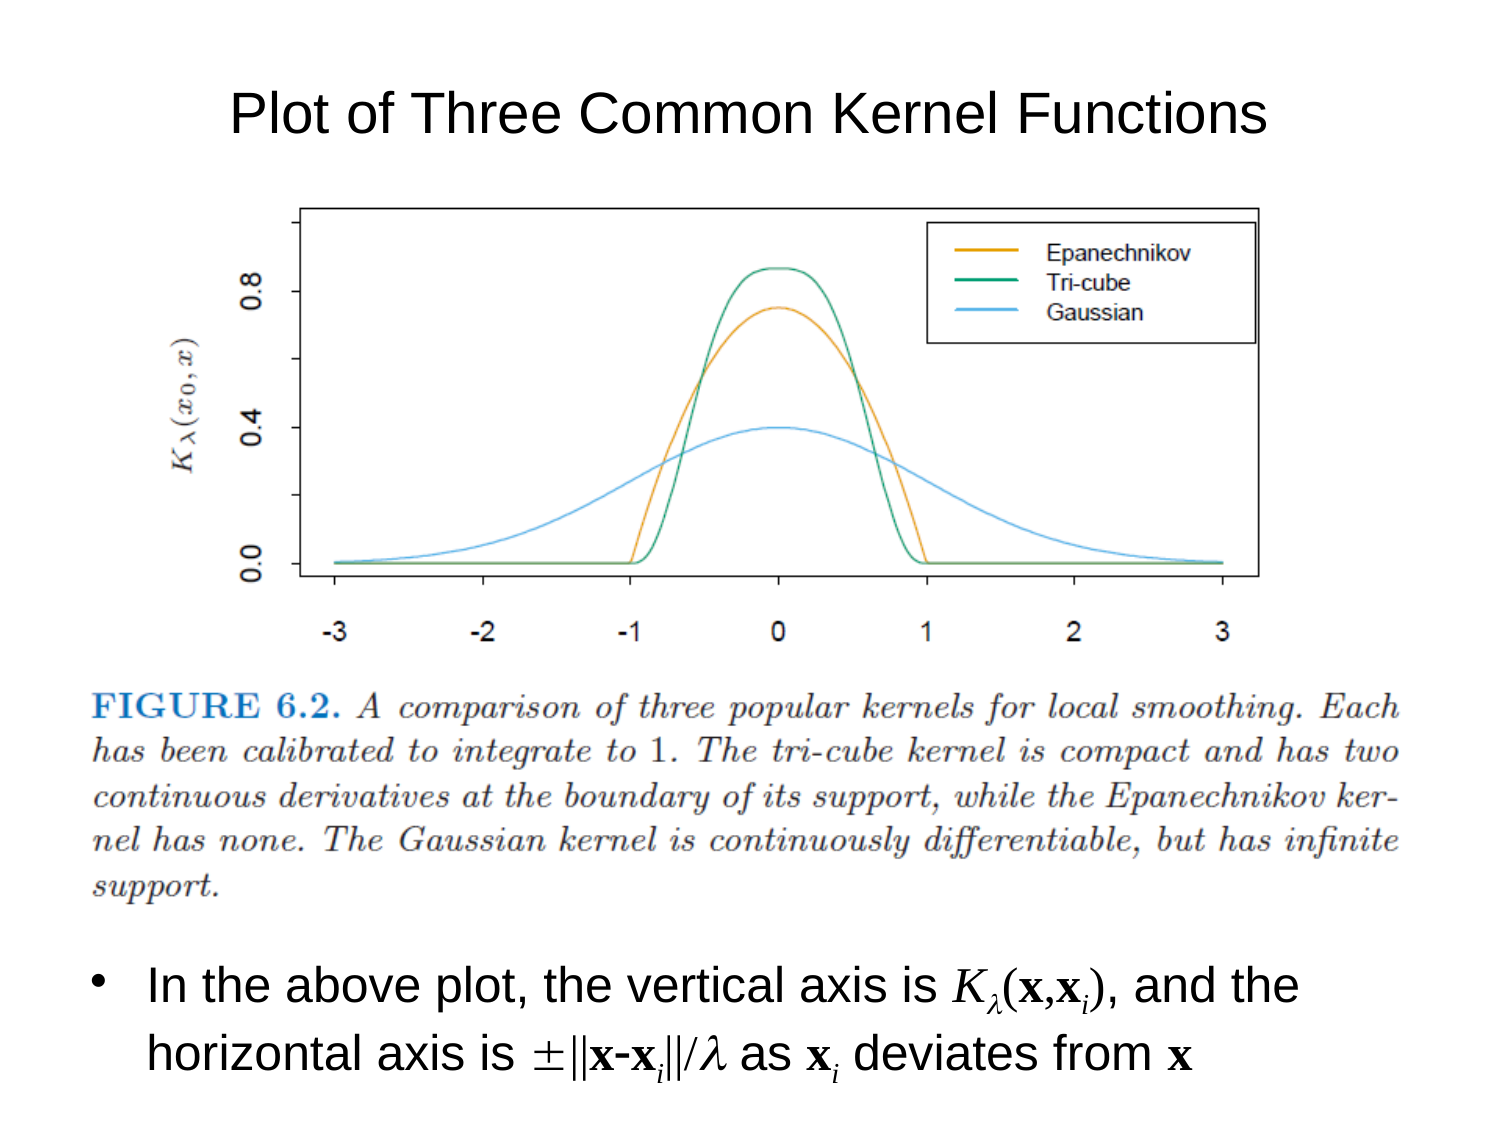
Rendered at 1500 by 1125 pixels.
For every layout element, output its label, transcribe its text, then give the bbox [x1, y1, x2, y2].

list In the above plot, the vertical axis is Kl(x,xi), and the horizontal axis is ||x-xi||/l as xi deviates from x [74, 944, 1426, 1051]
title Plot of Three Common Kernel Functions [74, 44, 1426, 176]
picture [87, 172, 1413, 906]
